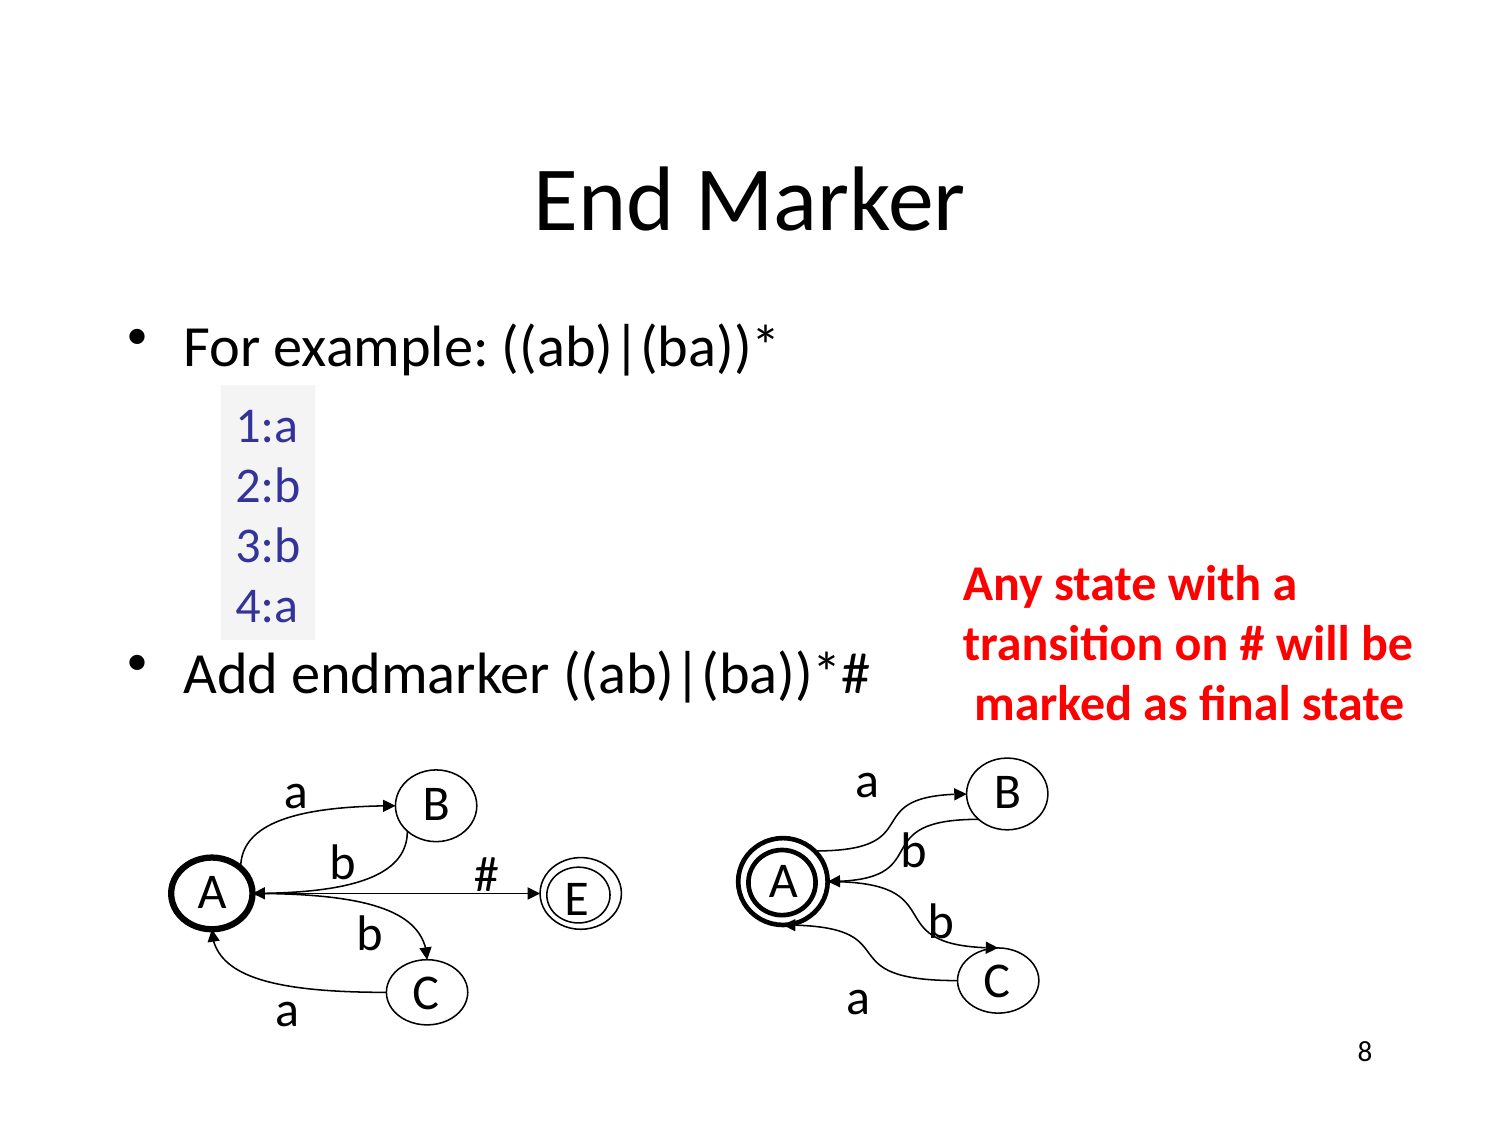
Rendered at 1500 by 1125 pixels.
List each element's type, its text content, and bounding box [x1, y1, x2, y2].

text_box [170, 851, 246, 930]
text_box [252, 833, 622, 934]
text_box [211, 929, 387, 1046]
title End Marker [112, 99, 1388, 288]
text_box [737, 739, 1049, 1034]
slide_number 8 [1074, 1024, 1388, 1101]
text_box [231, 751, 477, 869]
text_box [391, 943, 468, 1029]
text_box 1:a 2:b 3:b 4:a [220, 385, 316, 640]
text_box For example: ((ab)|(ba))* Add endmarker ((ab)|(ba))*# [112, 300, 1388, 976]
text_box Any state with a transition on # will be marked as final state [948, 542, 1429, 738]
